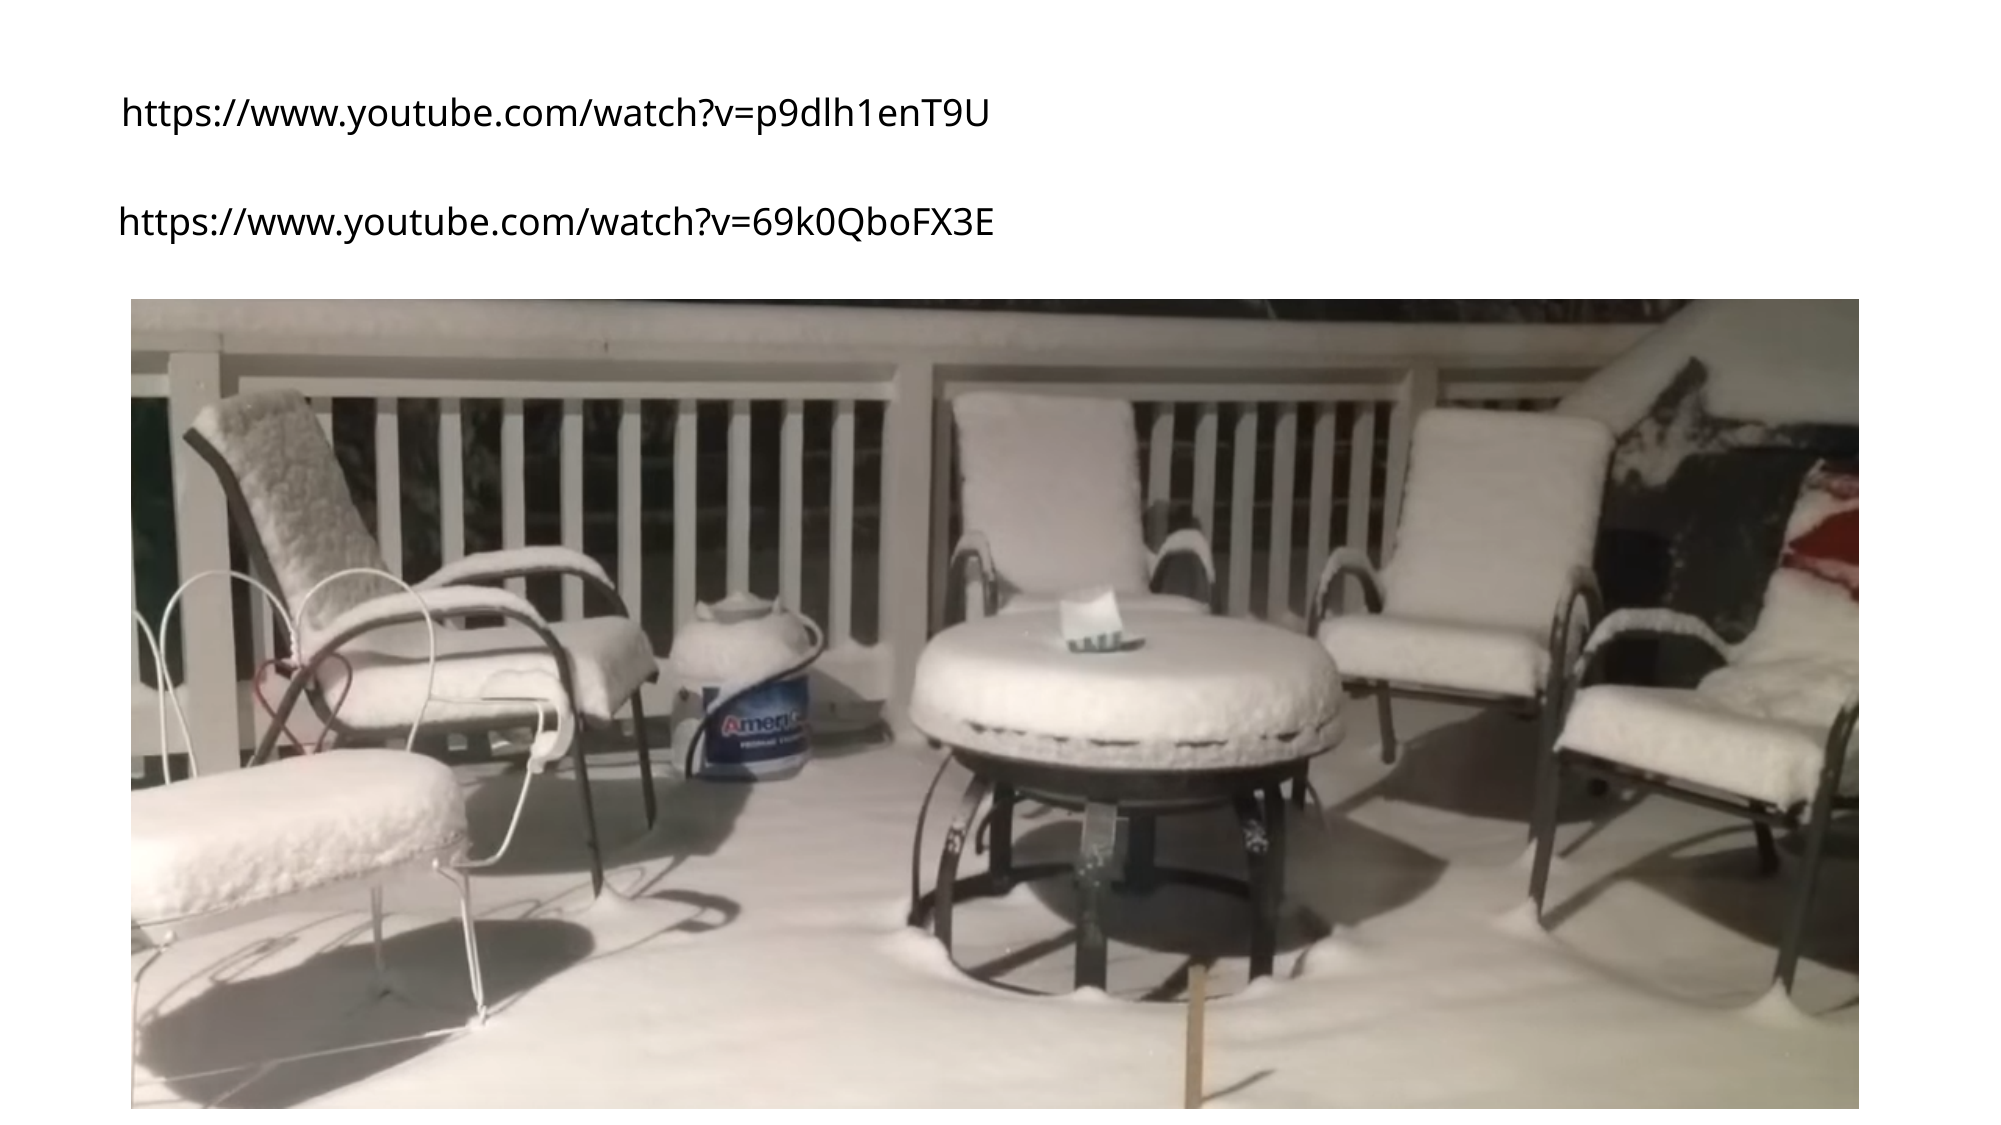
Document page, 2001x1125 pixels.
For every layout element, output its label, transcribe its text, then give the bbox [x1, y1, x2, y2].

text_box https://www.youtube.com/watch?v=p9dlh1enT9U [106, 81, 1007, 142]
picture [131, 299, 1859, 1109]
text_box https://www.youtube.com/watch?v=69k0QboFX3E [103, 190, 1011, 251]
